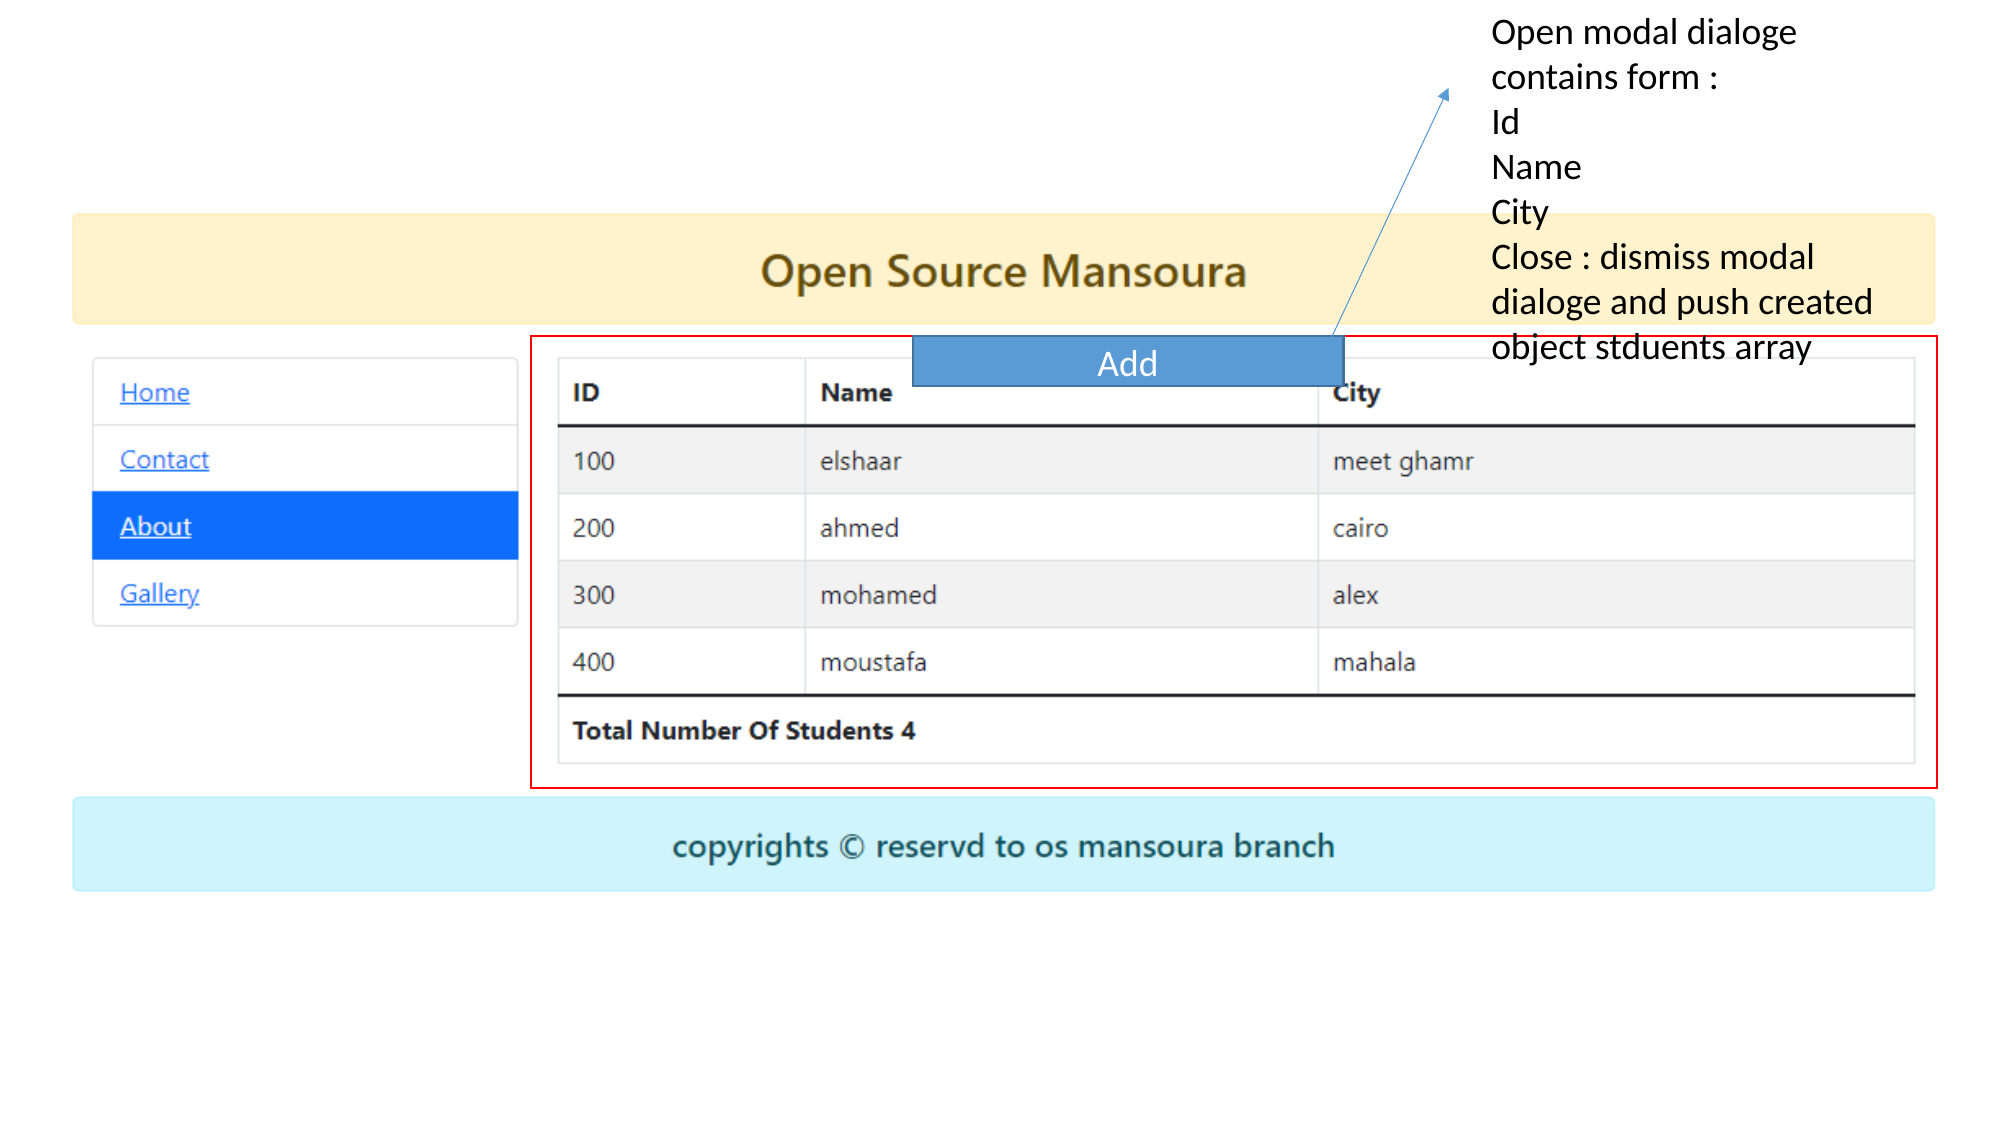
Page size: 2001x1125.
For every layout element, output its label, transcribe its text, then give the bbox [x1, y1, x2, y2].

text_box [1319, 87, 1449, 363]
picture [63, 212, 1937, 913]
text_box Open modal dialoge contains form : Id Name City Close : dismiss modal dialoge and push created object stduents array [1476, 0, 1937, 212]
